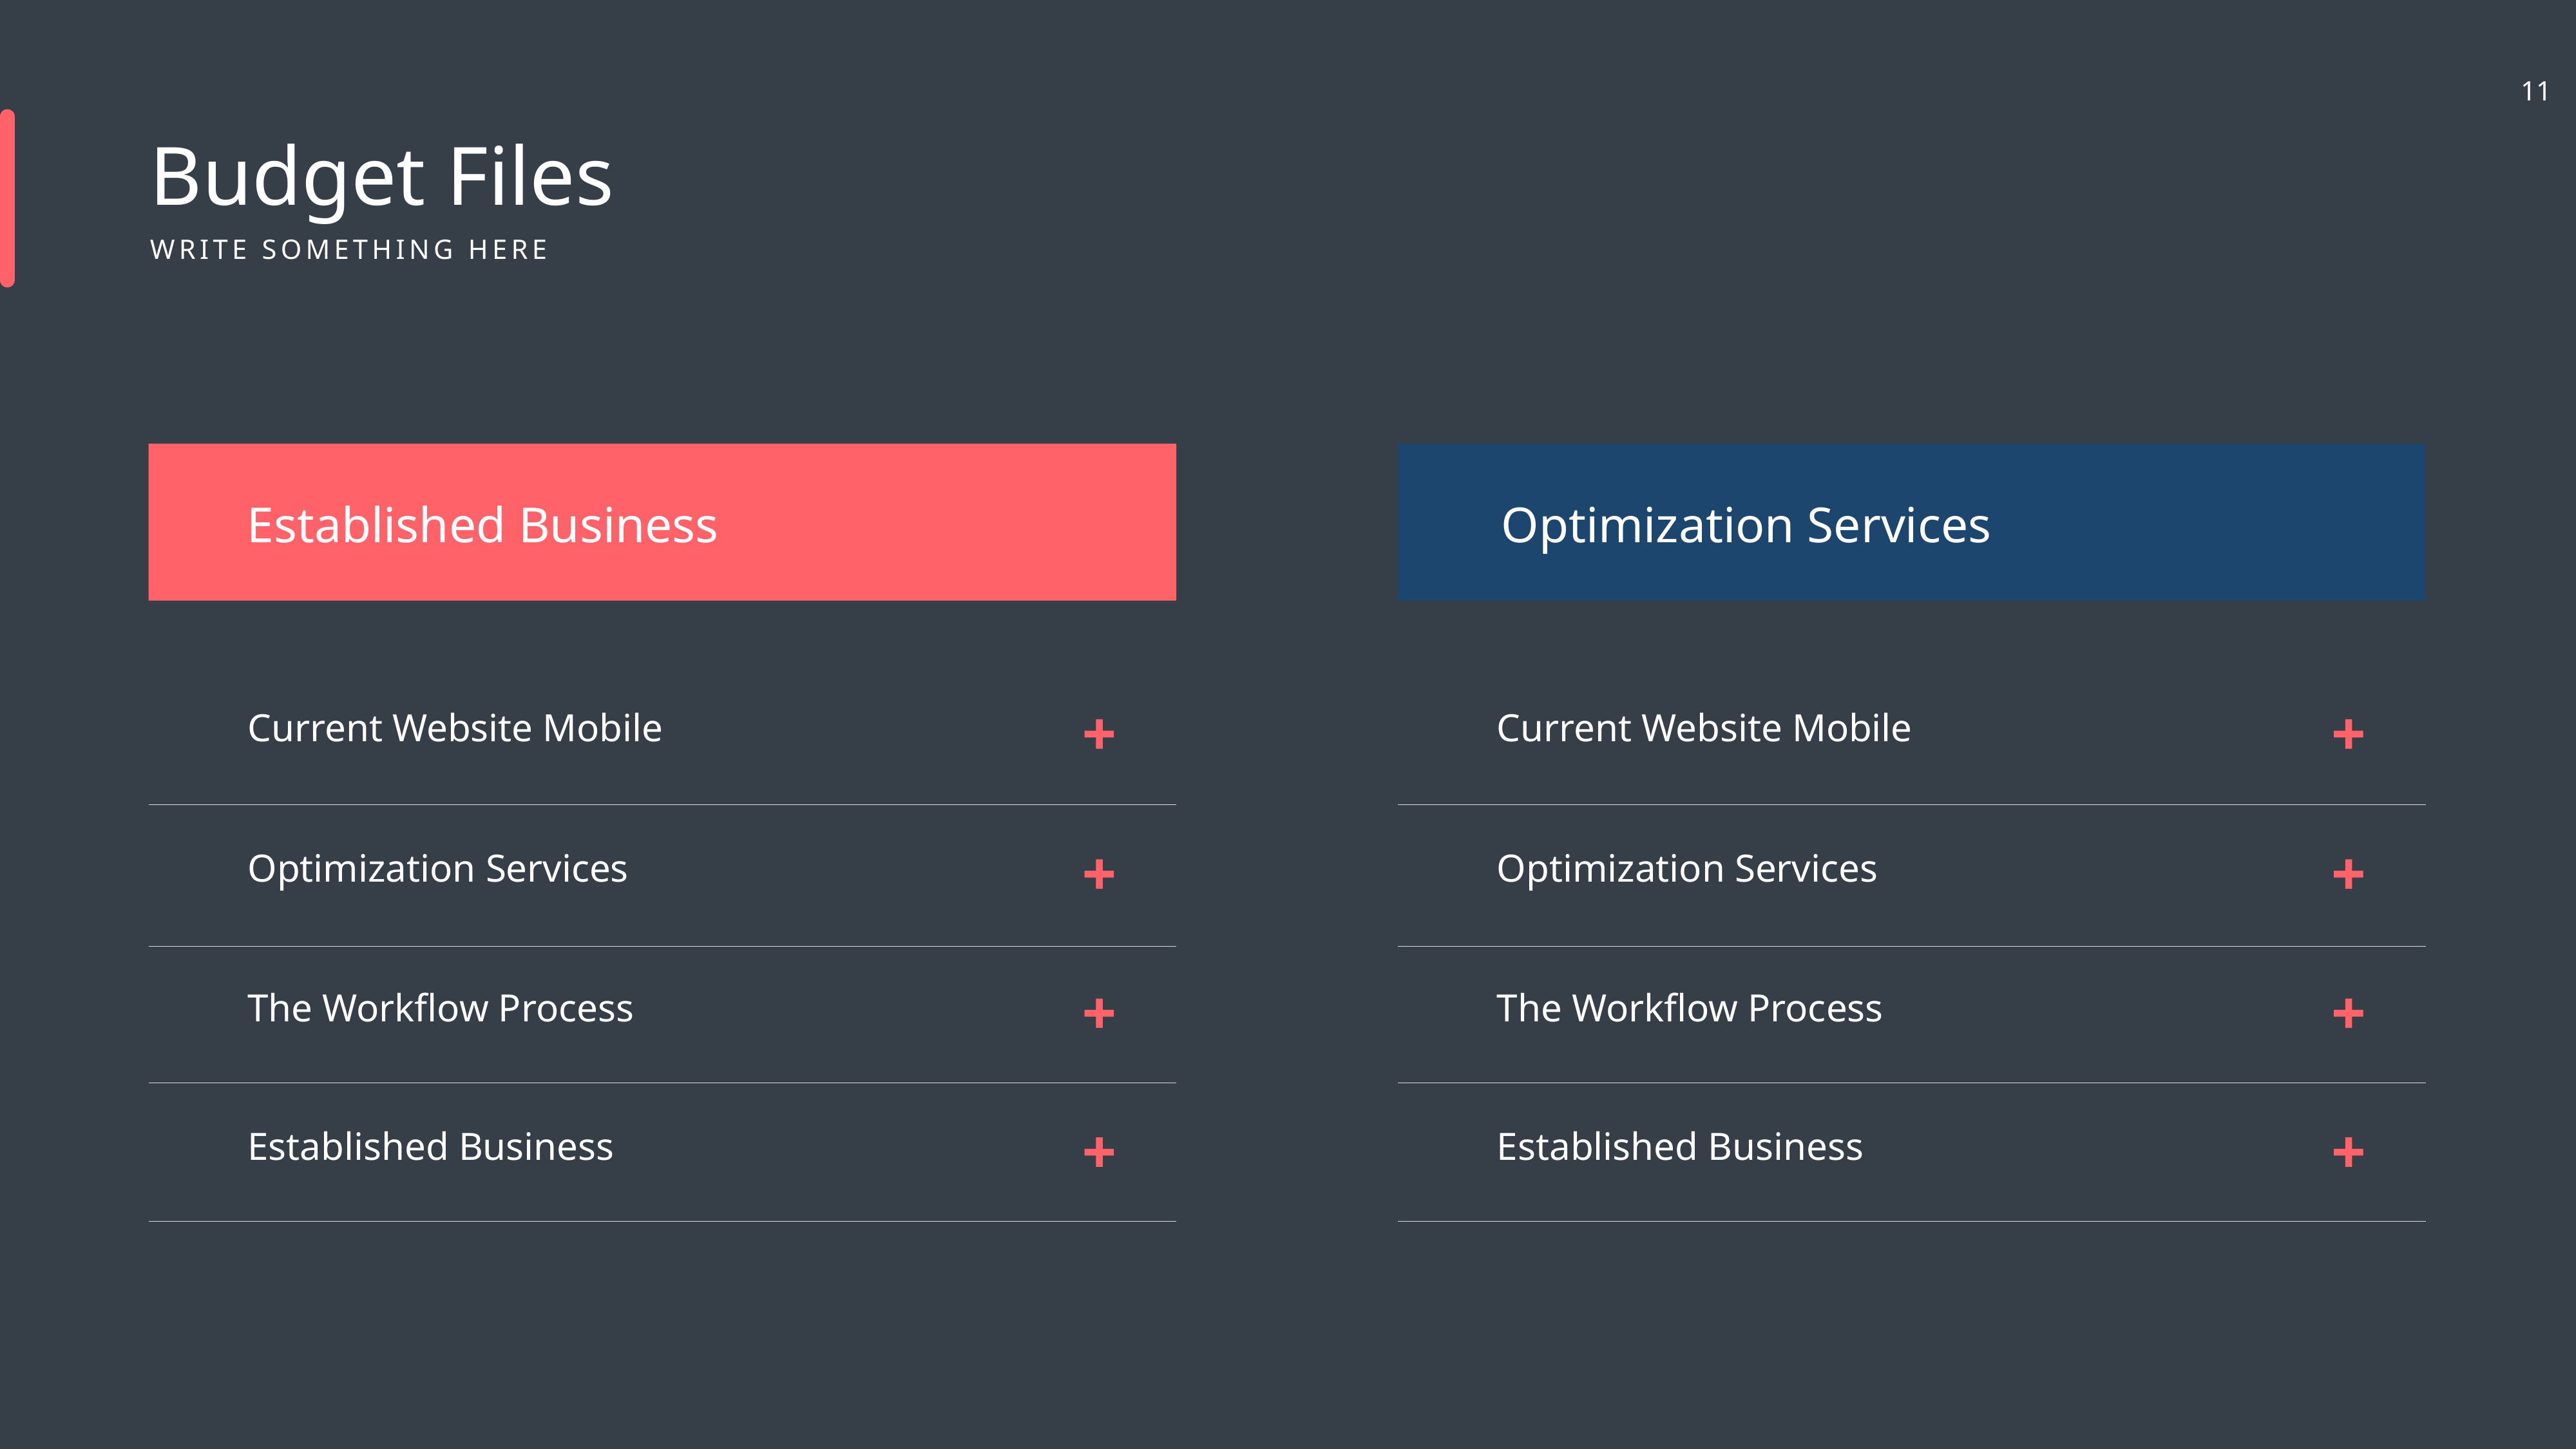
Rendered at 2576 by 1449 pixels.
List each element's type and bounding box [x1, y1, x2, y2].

text_box [148, 443, 2426, 1222]
text_box [0, 108, 15, 289]
text_box [140, 120, 1083, 270]
